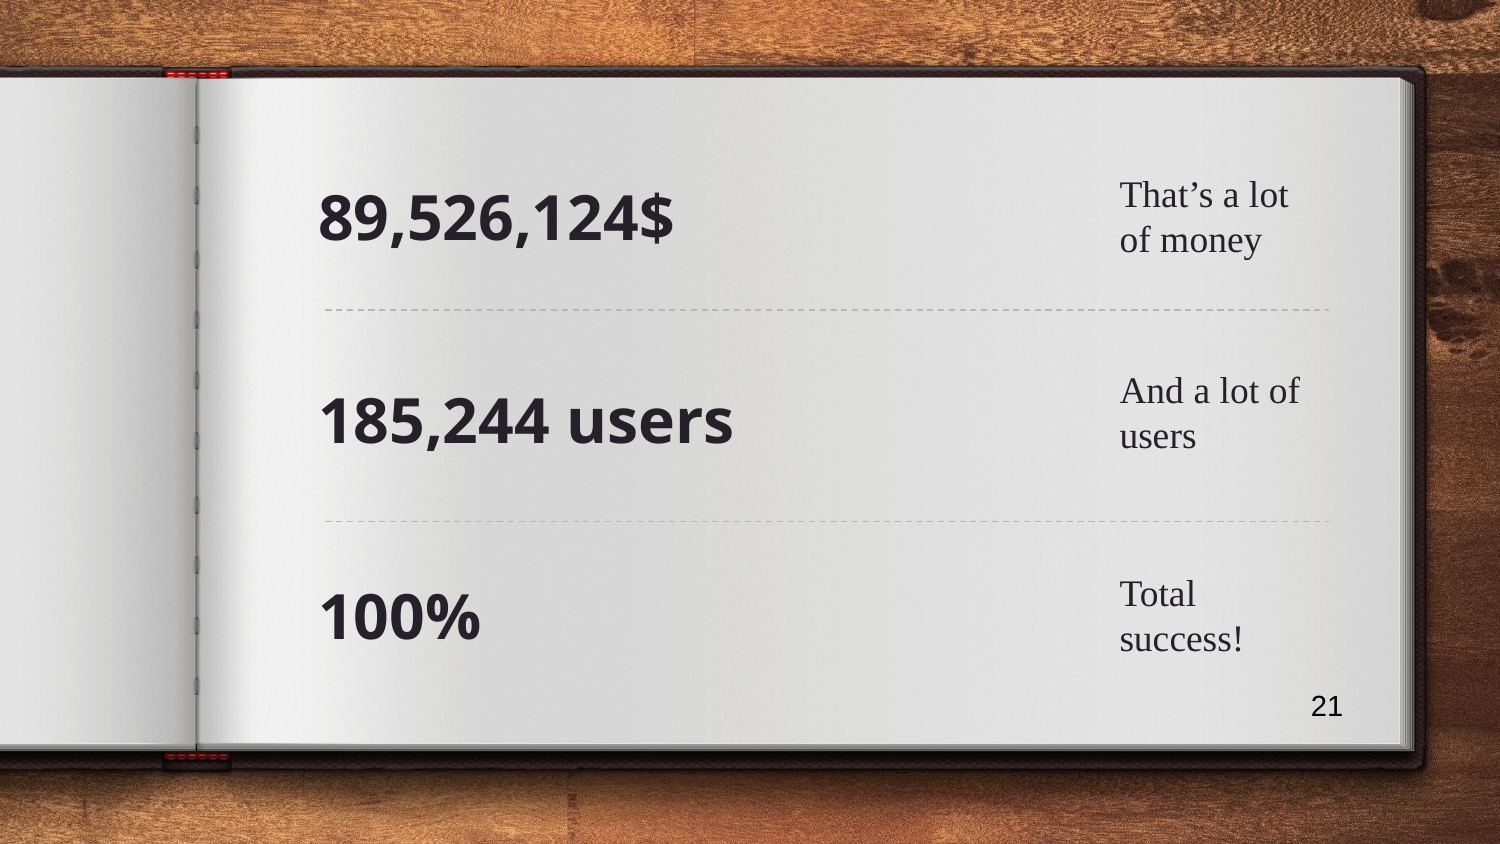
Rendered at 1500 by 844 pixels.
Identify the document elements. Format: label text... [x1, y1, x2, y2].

title 89,526,124$ [303, 145, 1287, 285]
title 100% [303, 544, 1287, 685]
title 185,244 users [303, 348, 1287, 489]
subtitle And a lot of users [1104, 373, 1324, 449]
slide_number 21 [1295, 672, 1386, 737]
subtitle Total success! [1104, 576, 1324, 653]
picture [0, 0, 1500, 844]
subtitle That’s a lot of money [1104, 176, 1324, 253]
